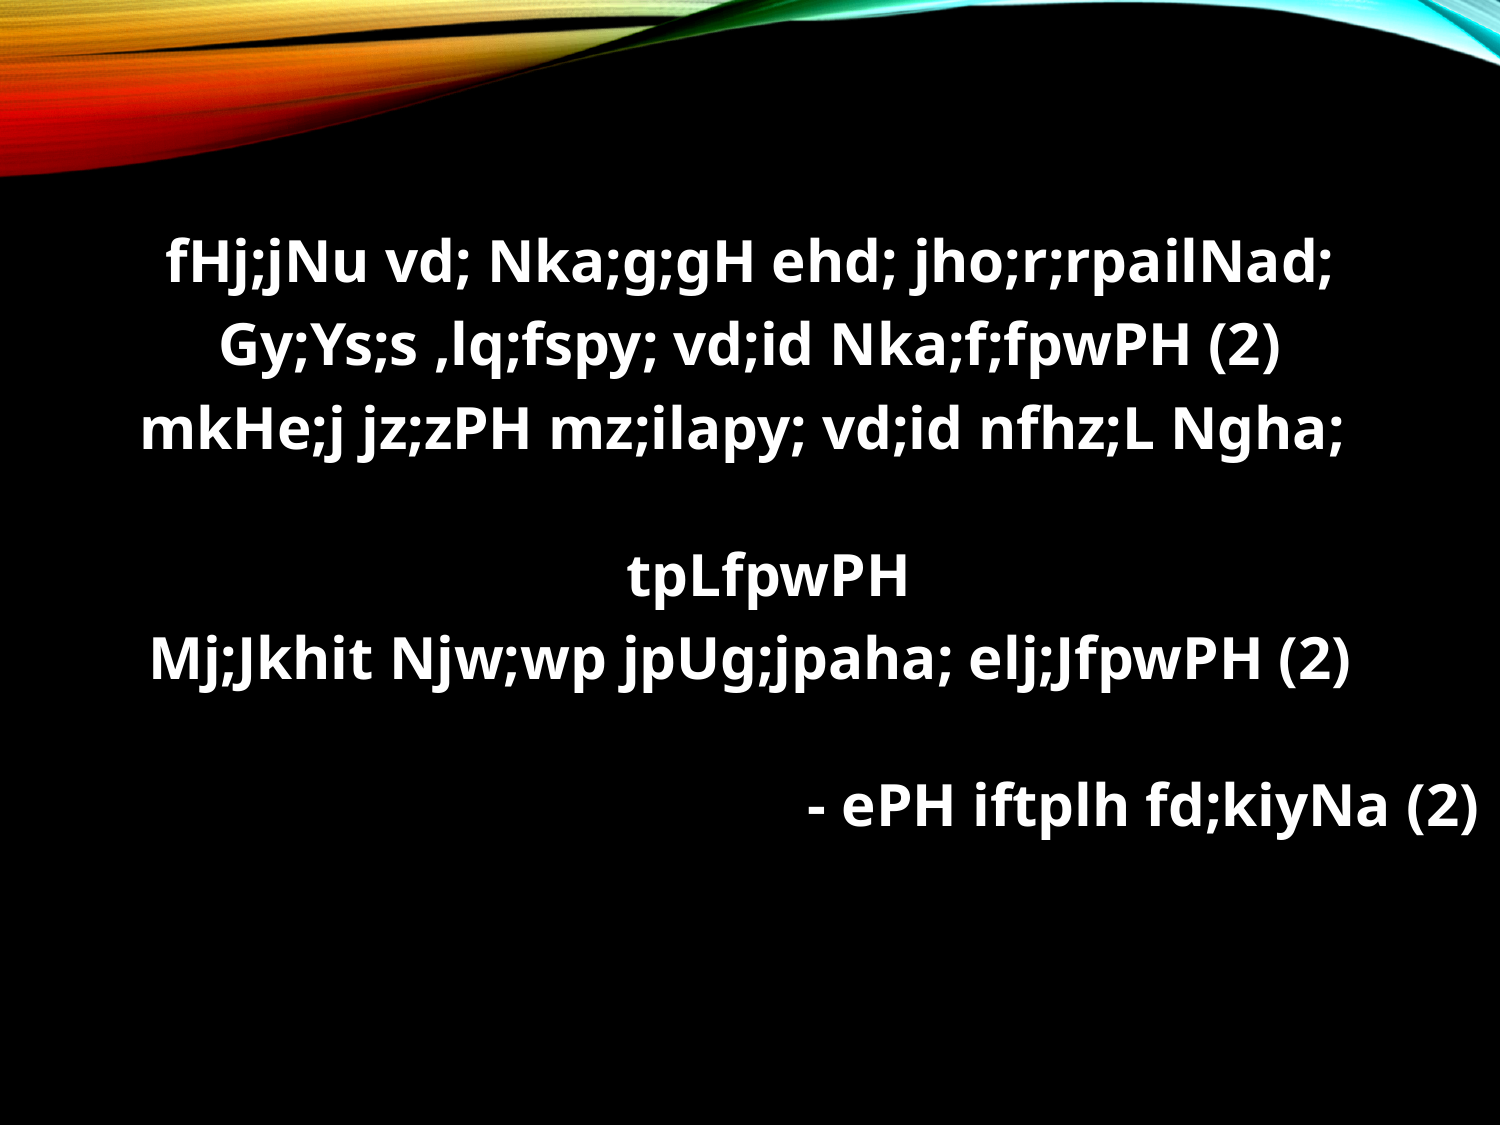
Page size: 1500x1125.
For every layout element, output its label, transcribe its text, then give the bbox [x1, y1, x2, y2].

list fHj;jNu vd; Nka;g;gH ehd; jho;r;rpailNad; Gy;Ys;s ,lq;fspy; vd;id Nka;f;fpwPH (2) mkHe;j jz;zPH mz;ilapy; vd;id nfhz;L Ngha; tpLfpwPH Mj;Jkhit Njw;wp jpUg;jpaha; elj;JfpwPH (2) - ePH iftplh fd;kiyNa (2) [0, 50, 1500, 986]
picture [0, 0, 1500, 50]
